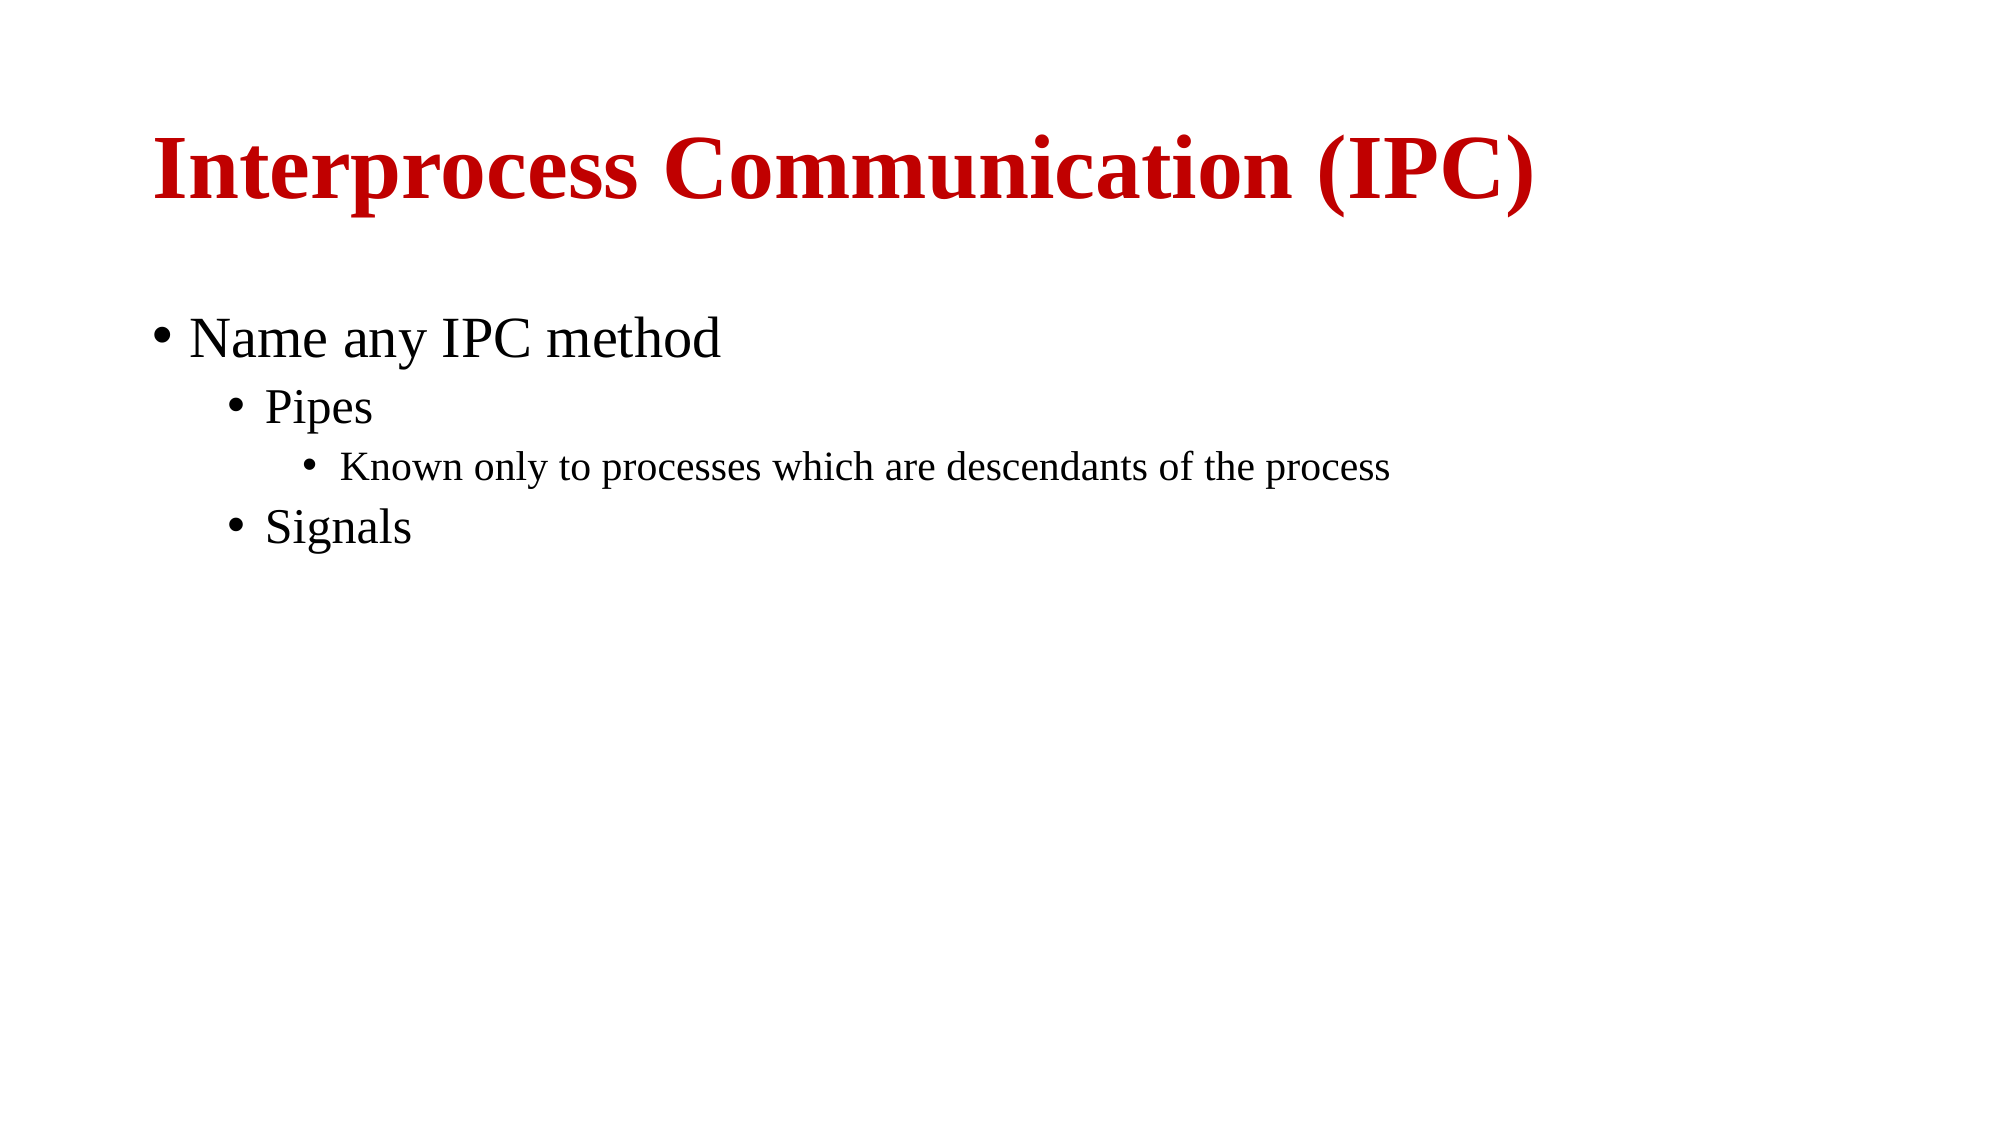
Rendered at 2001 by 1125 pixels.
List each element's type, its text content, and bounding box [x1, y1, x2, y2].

title Interprocess Communication (IPC) [137, 59, 1863, 278]
list Name any IPC method Pipes Known only to processes which are descendants of the process Signals [137, 299, 1863, 1014]
